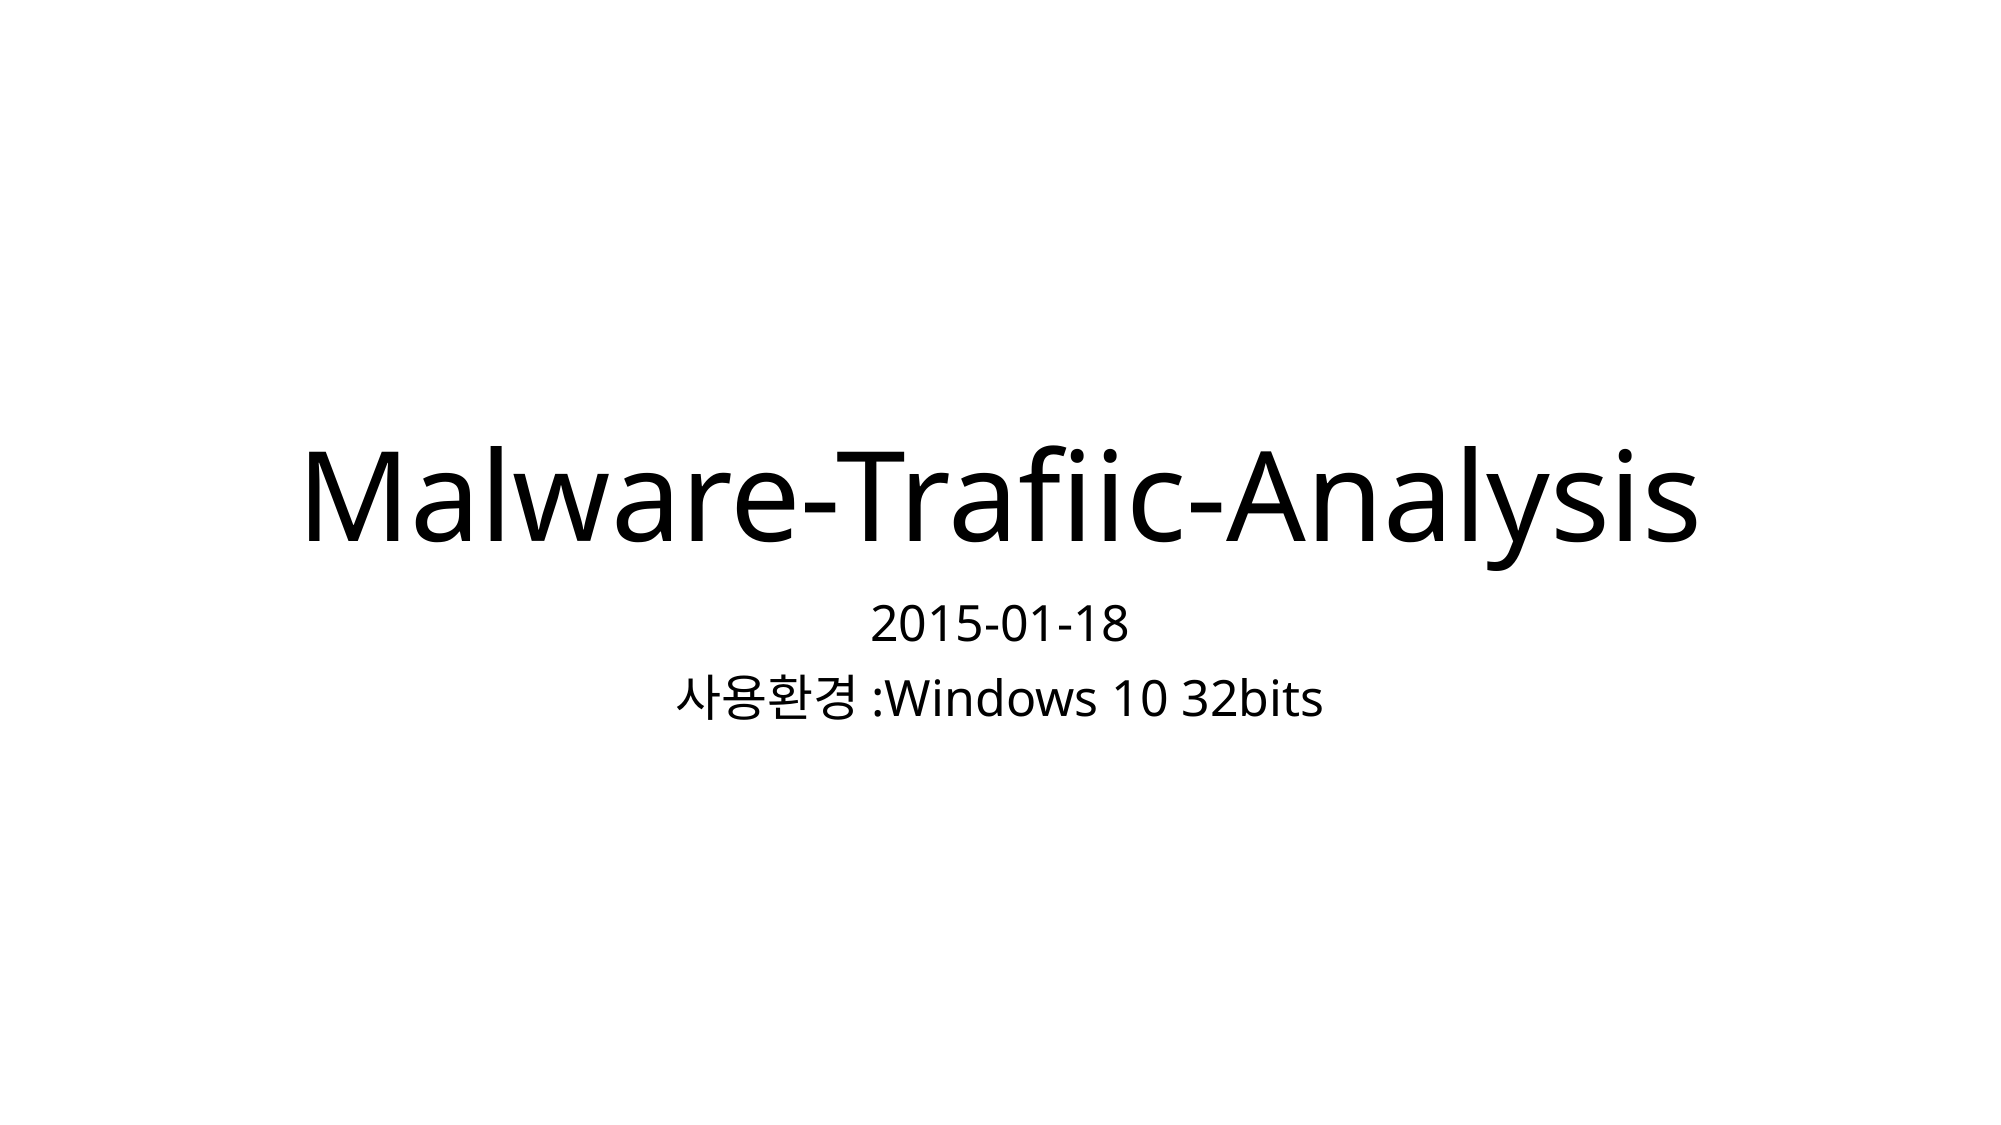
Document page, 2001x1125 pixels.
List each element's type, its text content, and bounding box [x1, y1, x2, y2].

subtitle 2015-01-18 사용환경:Windows 10 32bits [249, 590, 1750, 863]
title Malware-Trafiic-Analysis [249, 184, 1750, 576]
